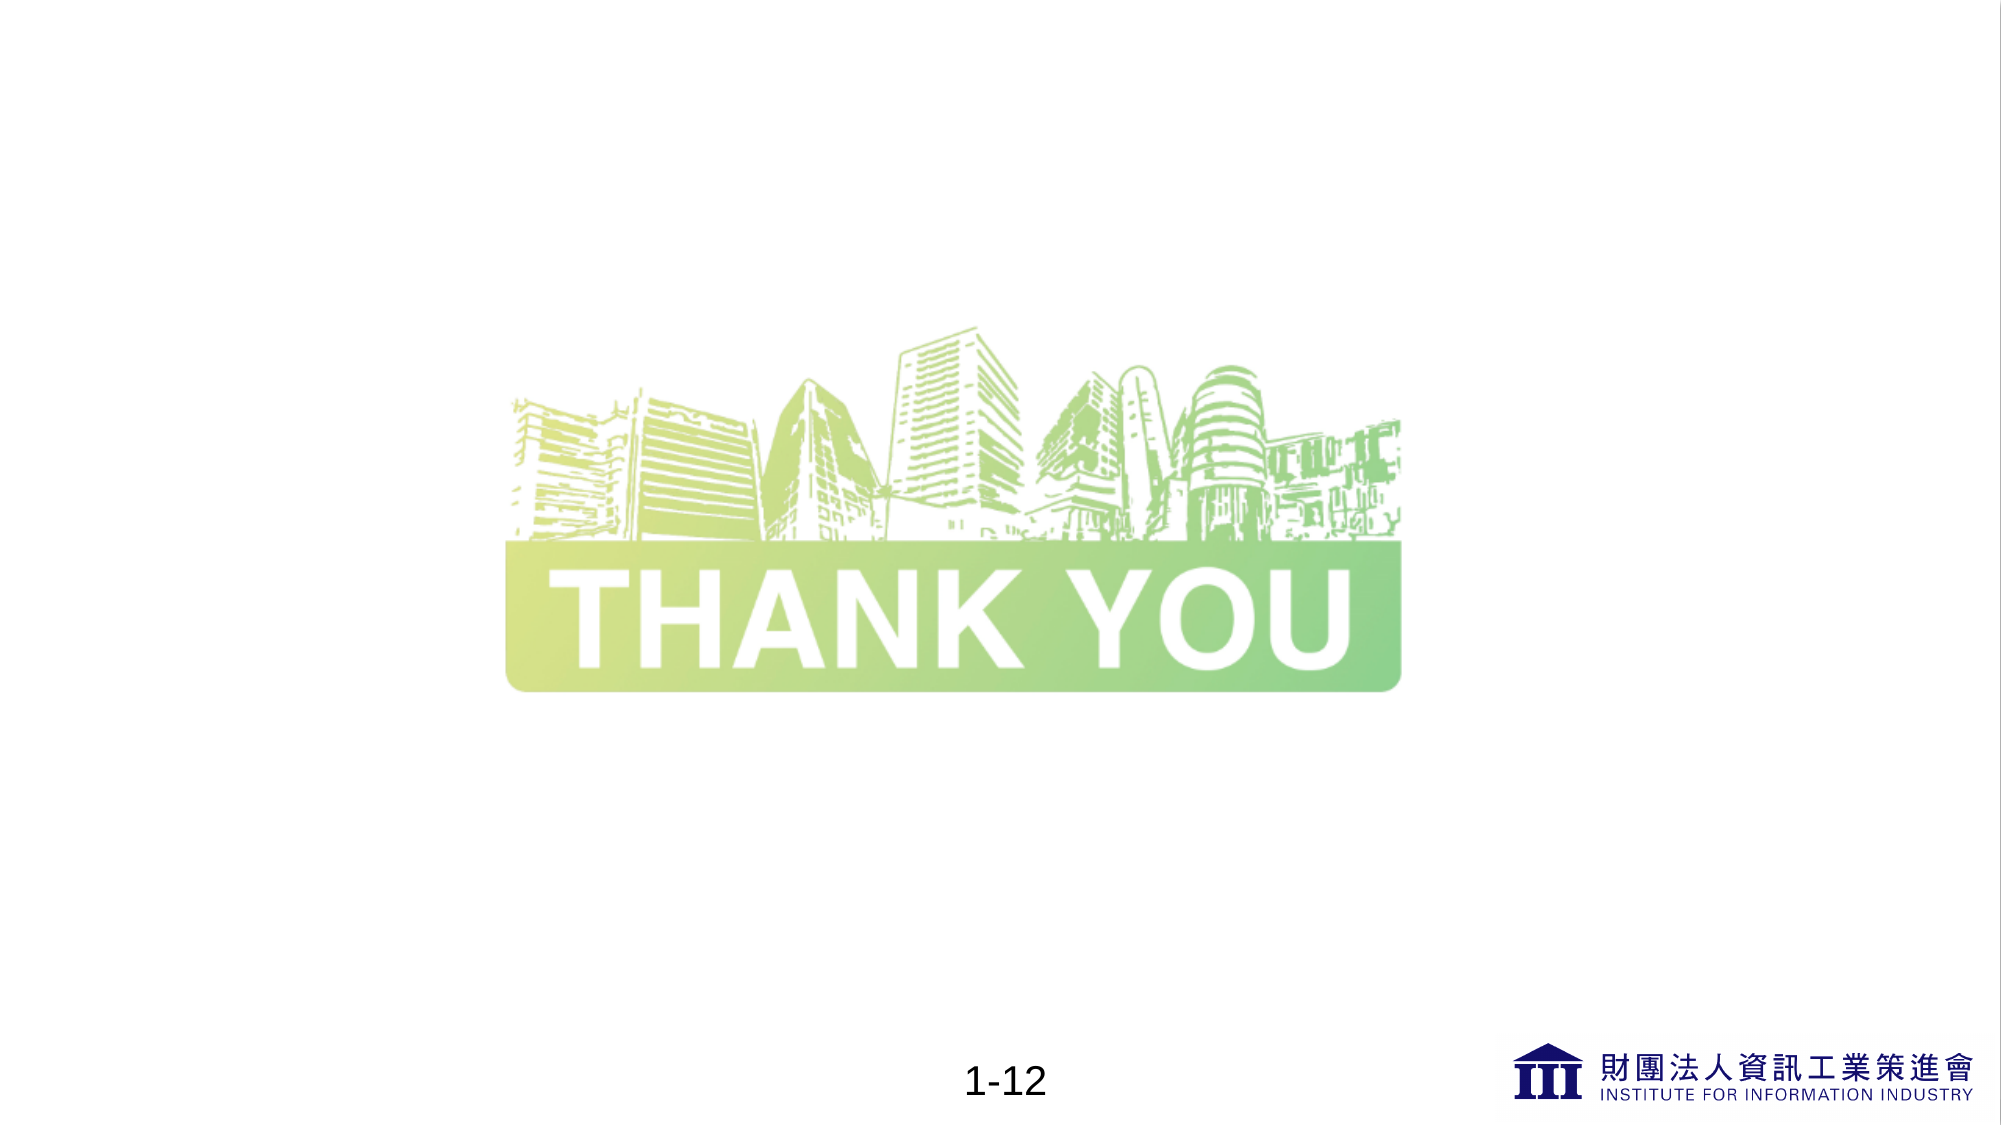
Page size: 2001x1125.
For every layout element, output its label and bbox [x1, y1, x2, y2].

picture [1495, 1033, 1995, 1122]
picture [315, 212, 1685, 913]
